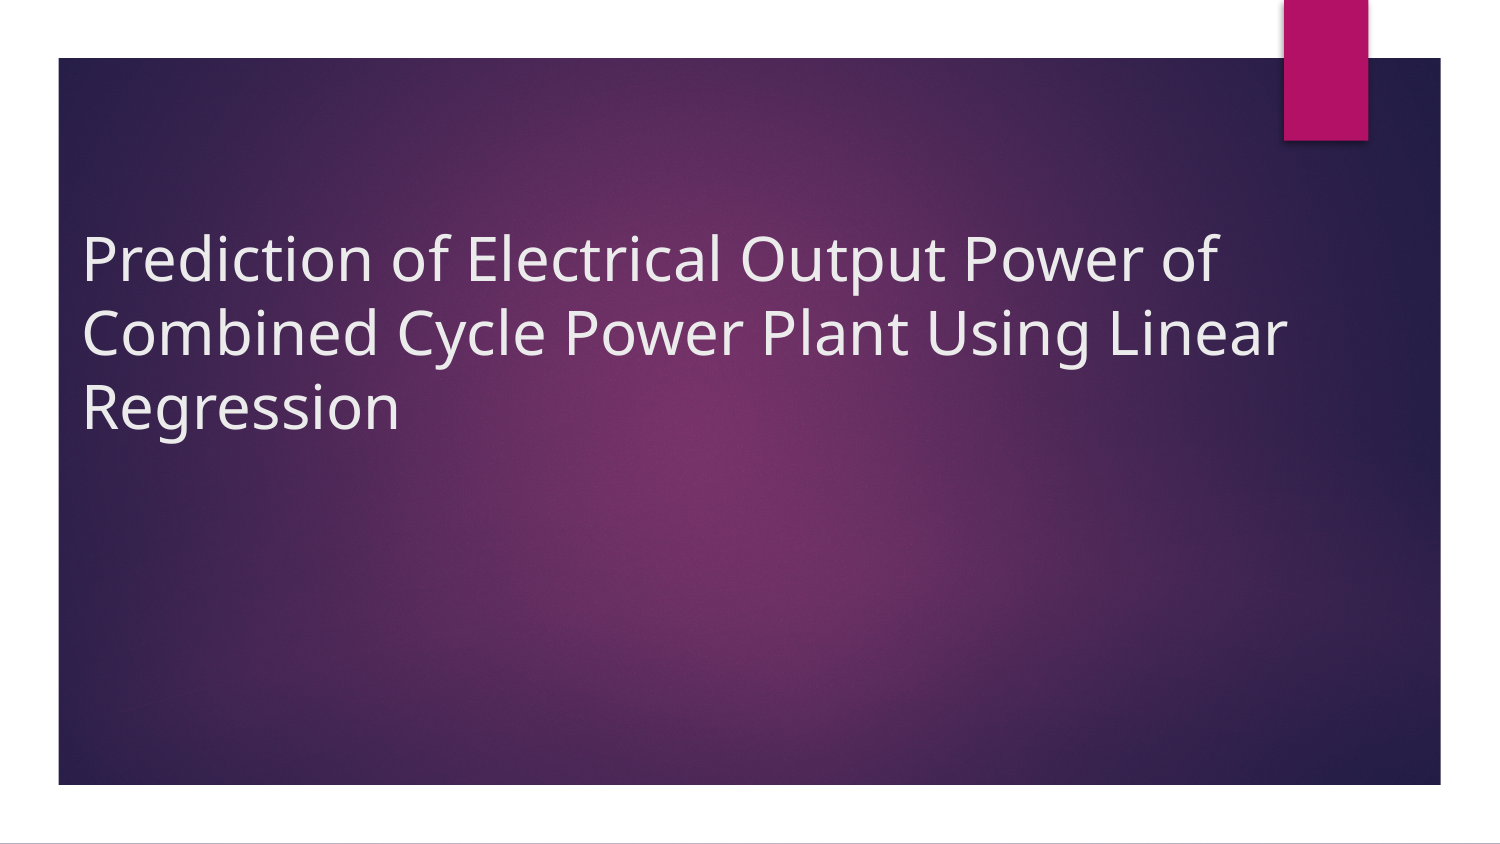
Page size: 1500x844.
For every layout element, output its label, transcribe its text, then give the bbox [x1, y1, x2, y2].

title Prediction of Electrical Output Power of Combined Cycle Power Plant Using Linear Regression [66, 212, 1411, 450]
